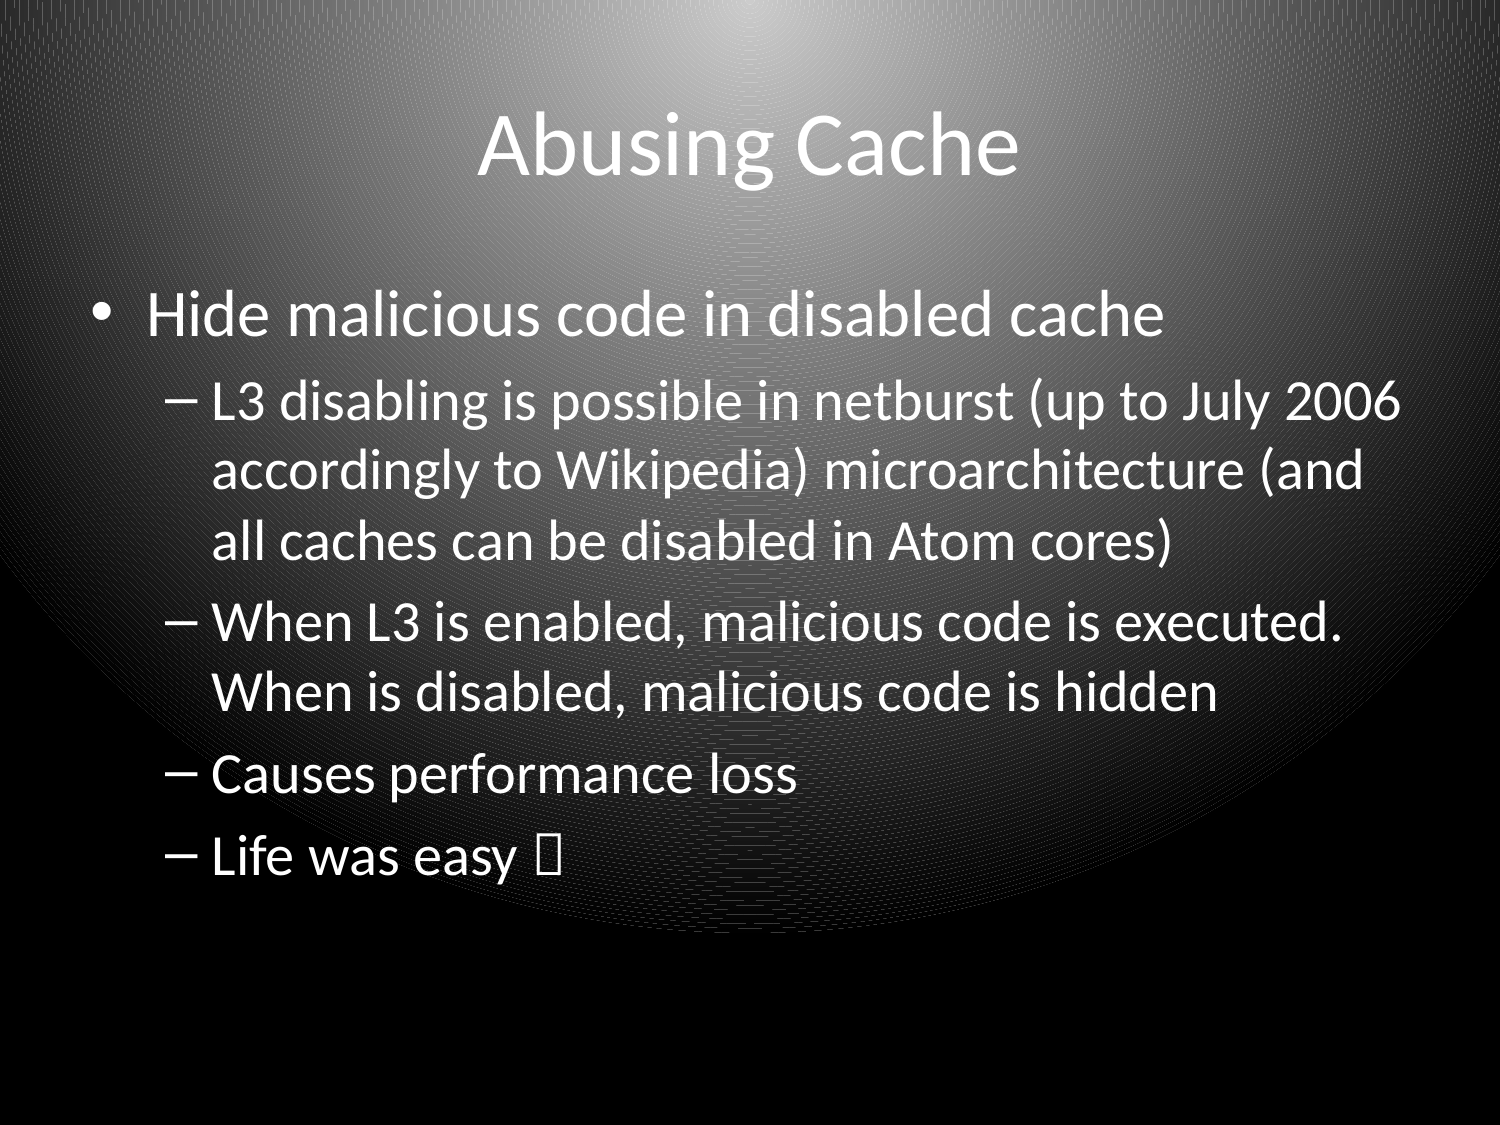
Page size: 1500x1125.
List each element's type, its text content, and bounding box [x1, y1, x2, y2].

list Hide malicious code in disabled cache L3 disabling is possible in netburst (up to July 2006 accordingly to Wikipedia) microarchitecture (and all caches can be disabled in Atom cores) When L3 is enabled, malicious code is executed. When is disabled, malicious code is hidden Causes performance loss Life was easy  [75, 262, 1425, 1005]
title Abusing Cache [75, 45, 1425, 233]
